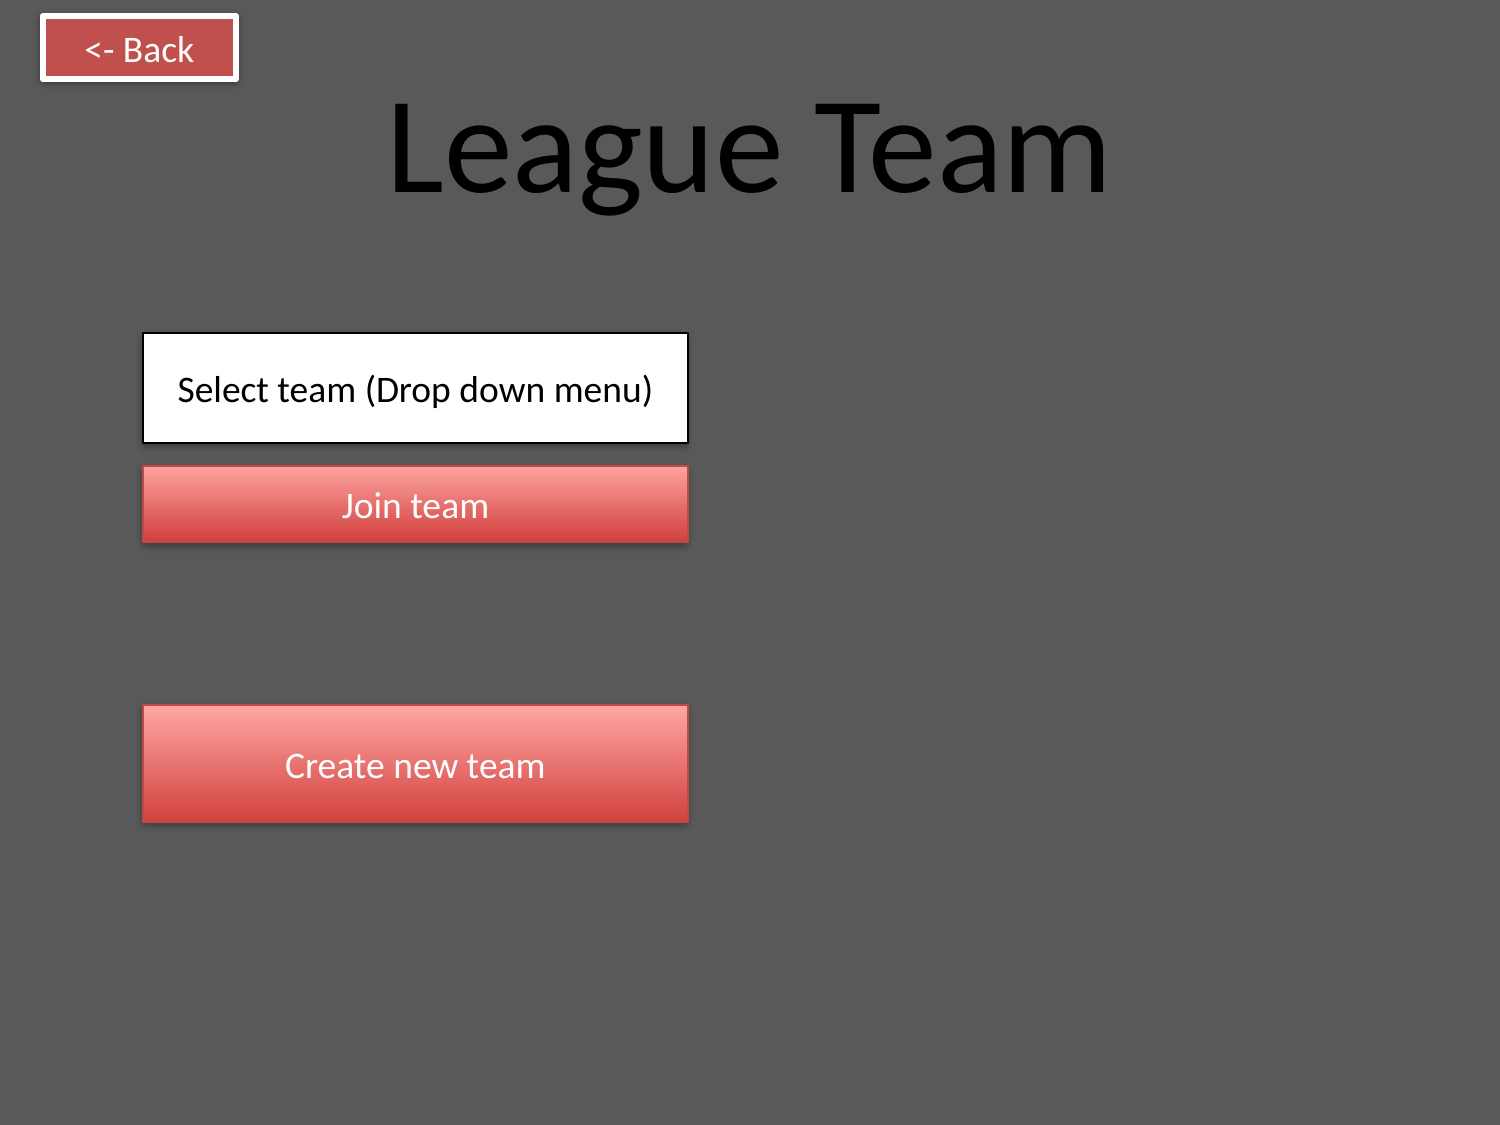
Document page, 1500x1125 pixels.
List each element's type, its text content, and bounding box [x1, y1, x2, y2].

text_box League Team [371, 47, 1253, 228]
text_box Join team [142, 465, 689, 543]
text_box Create new team [142, 704, 689, 823]
text_box <- Back [40, 13, 239, 82]
text_box Select team (Drop down menu) [142, 332, 689, 444]
